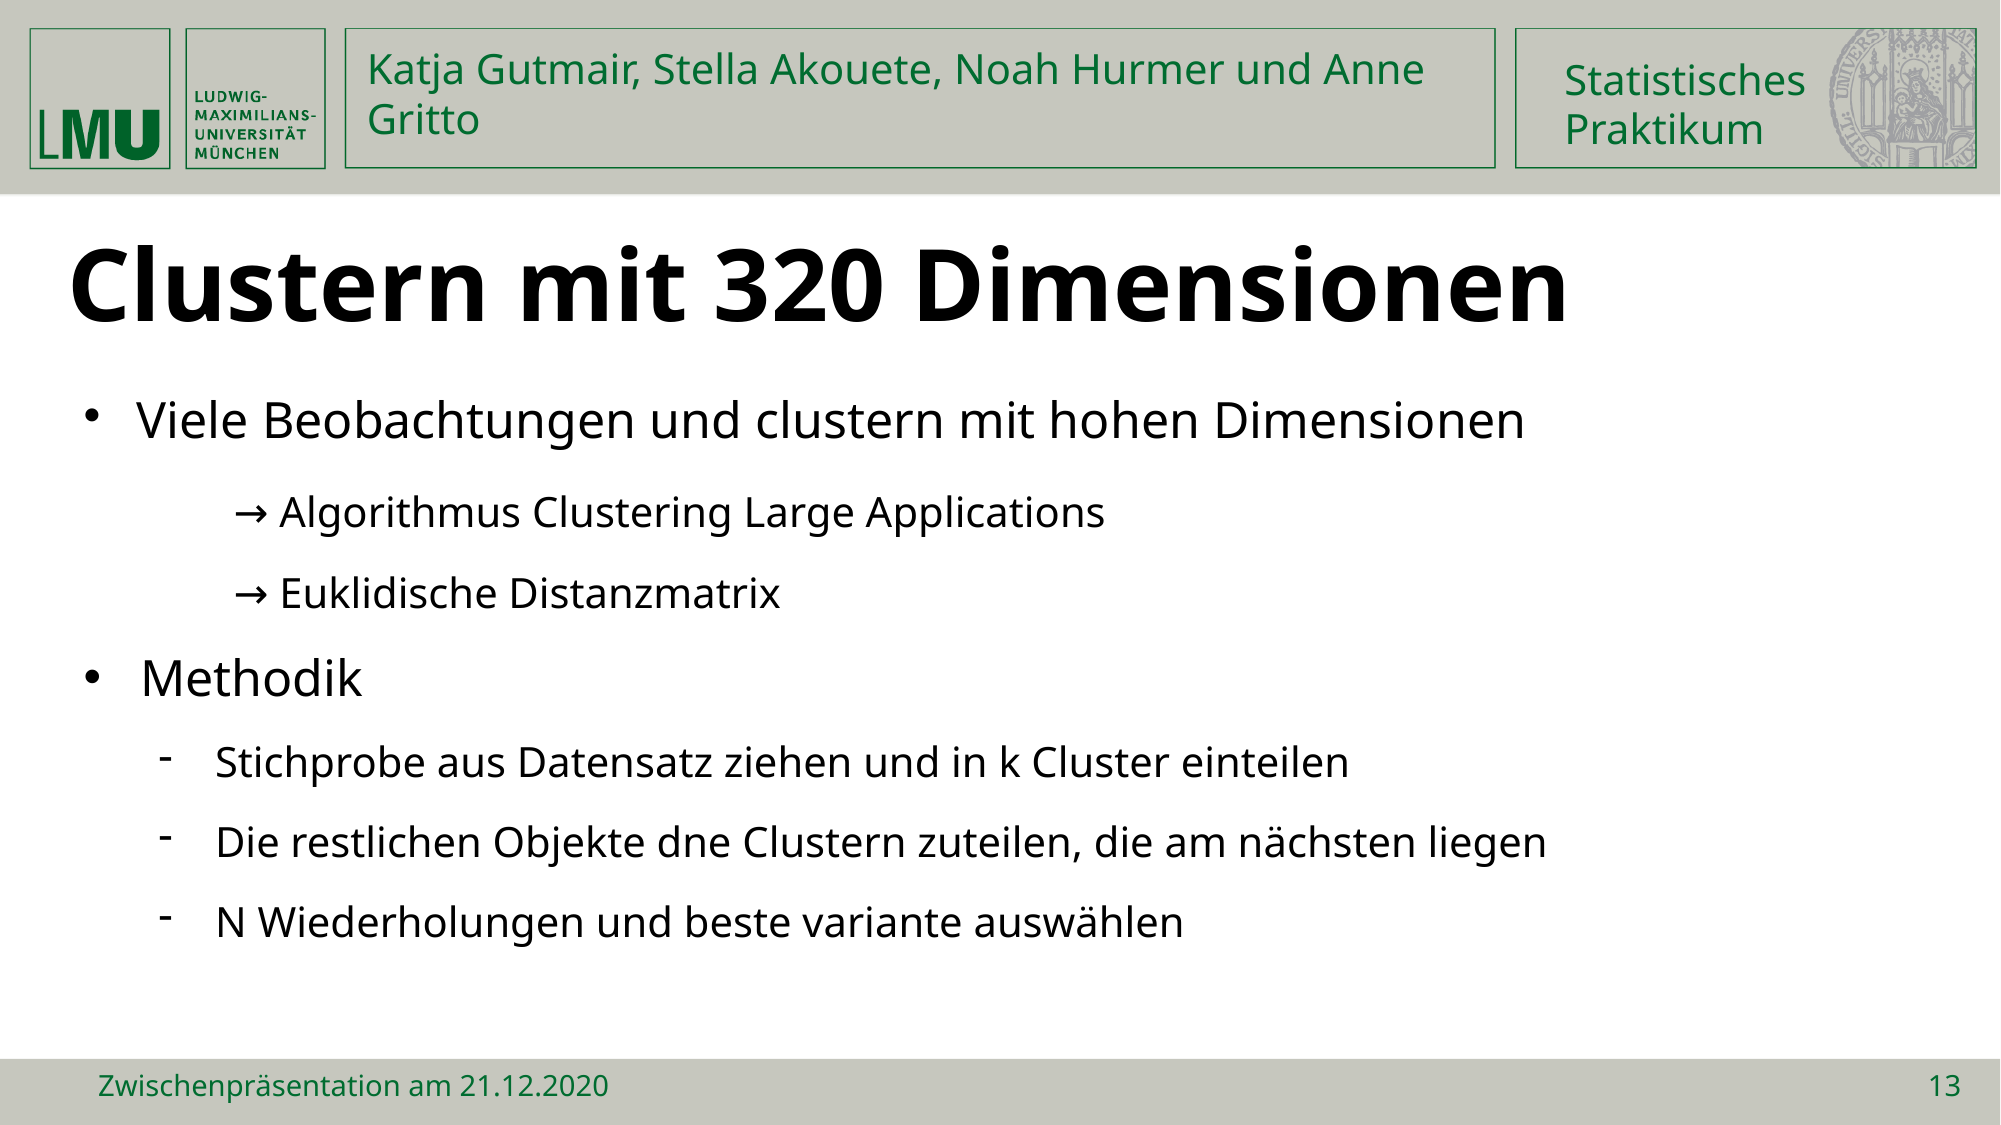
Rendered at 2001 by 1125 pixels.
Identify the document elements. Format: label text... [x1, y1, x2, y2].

text_box [1525, 30, 1821, 161]
text_box Clustern mit 320 Dimensionen [52, 213, 1948, 339]
text_box [26, 355, 1922, 982]
text_box Katja Gutmair, Stella Akouete, Noah Hurmer und Anne Gritto [352, 74, 1463, 150]
picture [0, 0, 2001, 1125]
text_box Viele Beobachtungen und clustern mit hohen Dimensionen → Algorithmus Clustering Large Applications → Euklidische Distanzmatrix Methodik Stichprobe aus Datensatz ziehen und in k Cluster einteilen Die restlichen Objekte dne Clustern zuteilen, die am nächsten liegen N Wiederholungen und beste variante auswählen [51, 380, 1947, 1007]
text_box Statistisches Praktikum [1549, 46, 1833, 161]
text_box 13 [1803, 1059, 1977, 1108]
text_box Zwischenpräsentation am 21.12.2020 [83, 1059, 1775, 1108]
